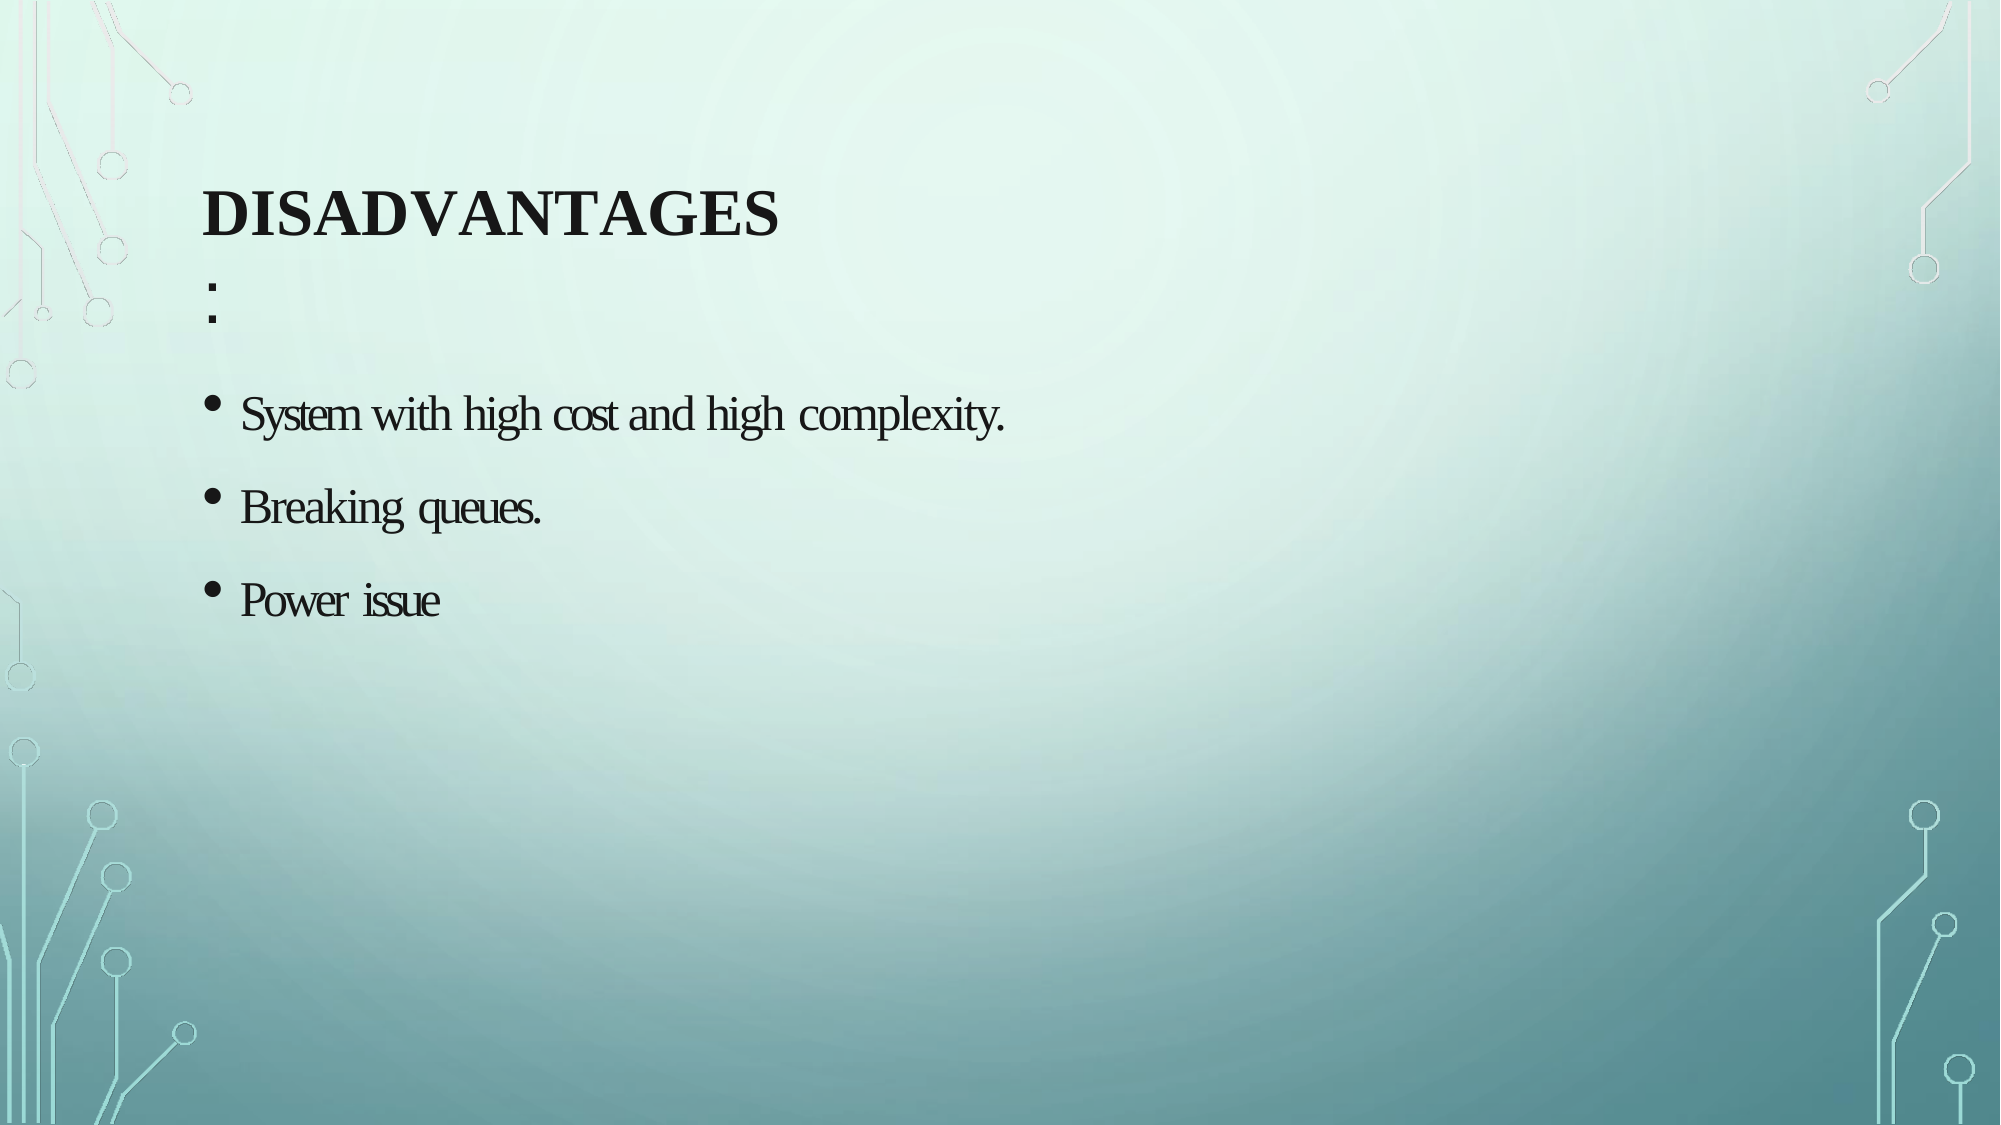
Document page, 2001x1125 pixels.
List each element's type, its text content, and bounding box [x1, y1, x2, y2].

title DISADVANTAGES: [200, 166, 787, 357]
picture [0, 0, 2000, 1125]
text_box System with high cost and high complexity. Breaking queues. Power issue [200, 362, 1082, 627]
